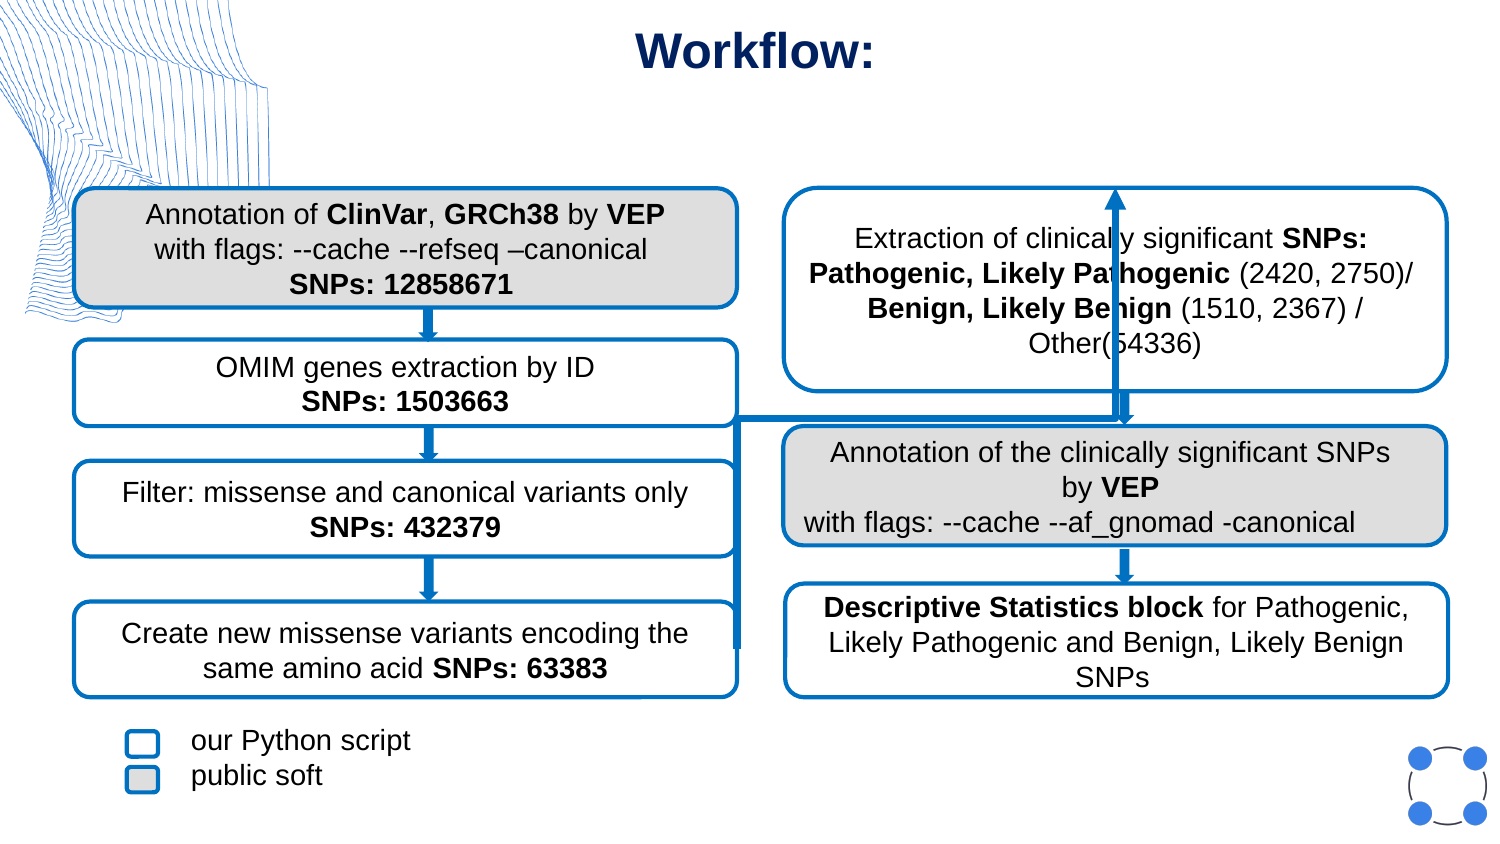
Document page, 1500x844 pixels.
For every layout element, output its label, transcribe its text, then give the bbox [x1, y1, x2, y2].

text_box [73, 187, 1449, 800]
text_box Workflow: [377, 11, 1134, 87]
picture [1395, 733, 1500, 839]
picture [0, 0, 367, 337]
